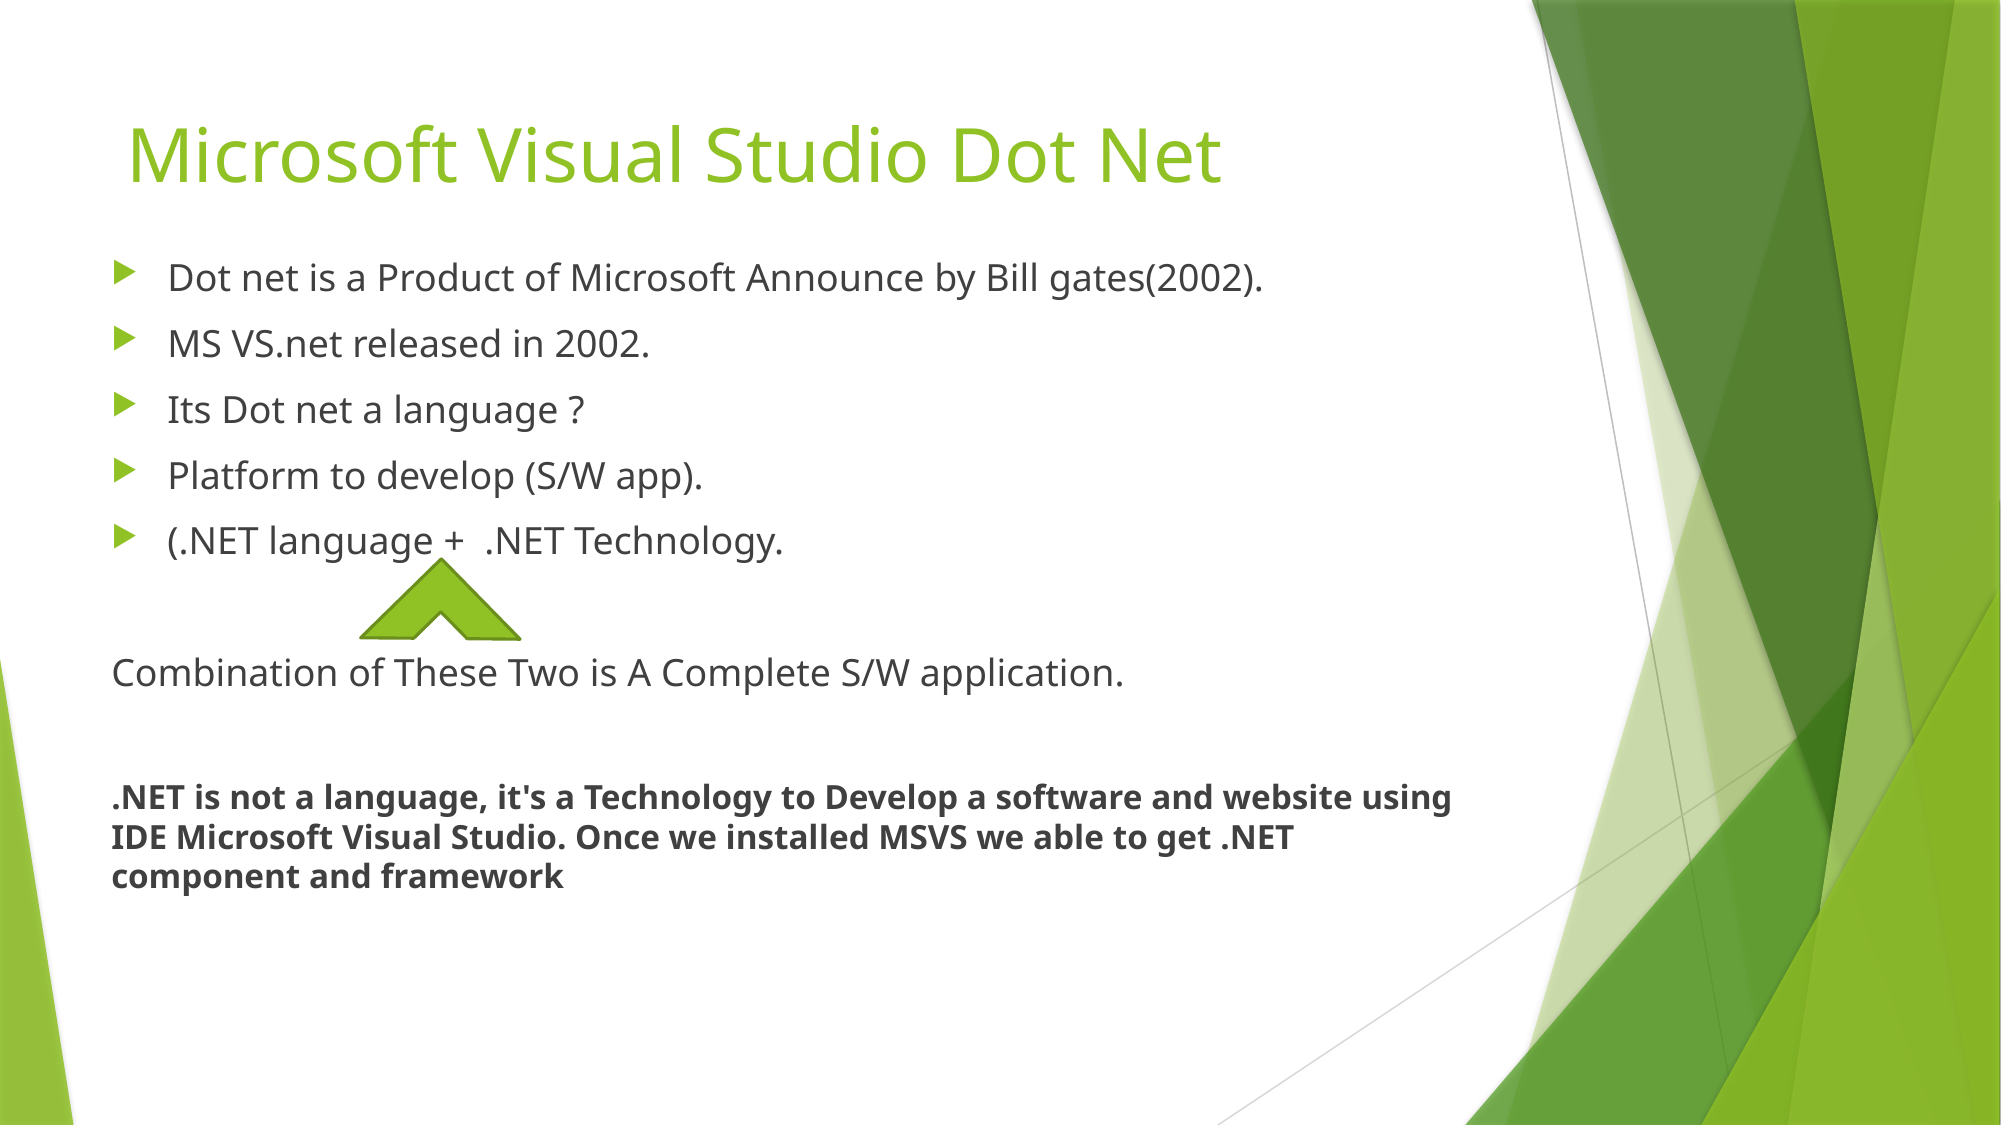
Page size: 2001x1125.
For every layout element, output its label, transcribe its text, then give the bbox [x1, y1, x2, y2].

list Dot net is a Product of Microsoft Announce by Bill gates(2002). MS VS.net released in 2002. Its Dot net a language ? Platform to develop (S/W app). (.NET language + .NET Technology. Combination of These Two is A Complete S/W application. .NET is not a language, it's a Technology to Develop a software and website using IDE Microsoft Visual Studio. Once we installed MSVS we able to get .NET component and framework [96, 246, 1507, 960]
text_box [359, 557, 522, 641]
title Microsoft Visual Studio Dot Net [111, 99, 1522, 317]
